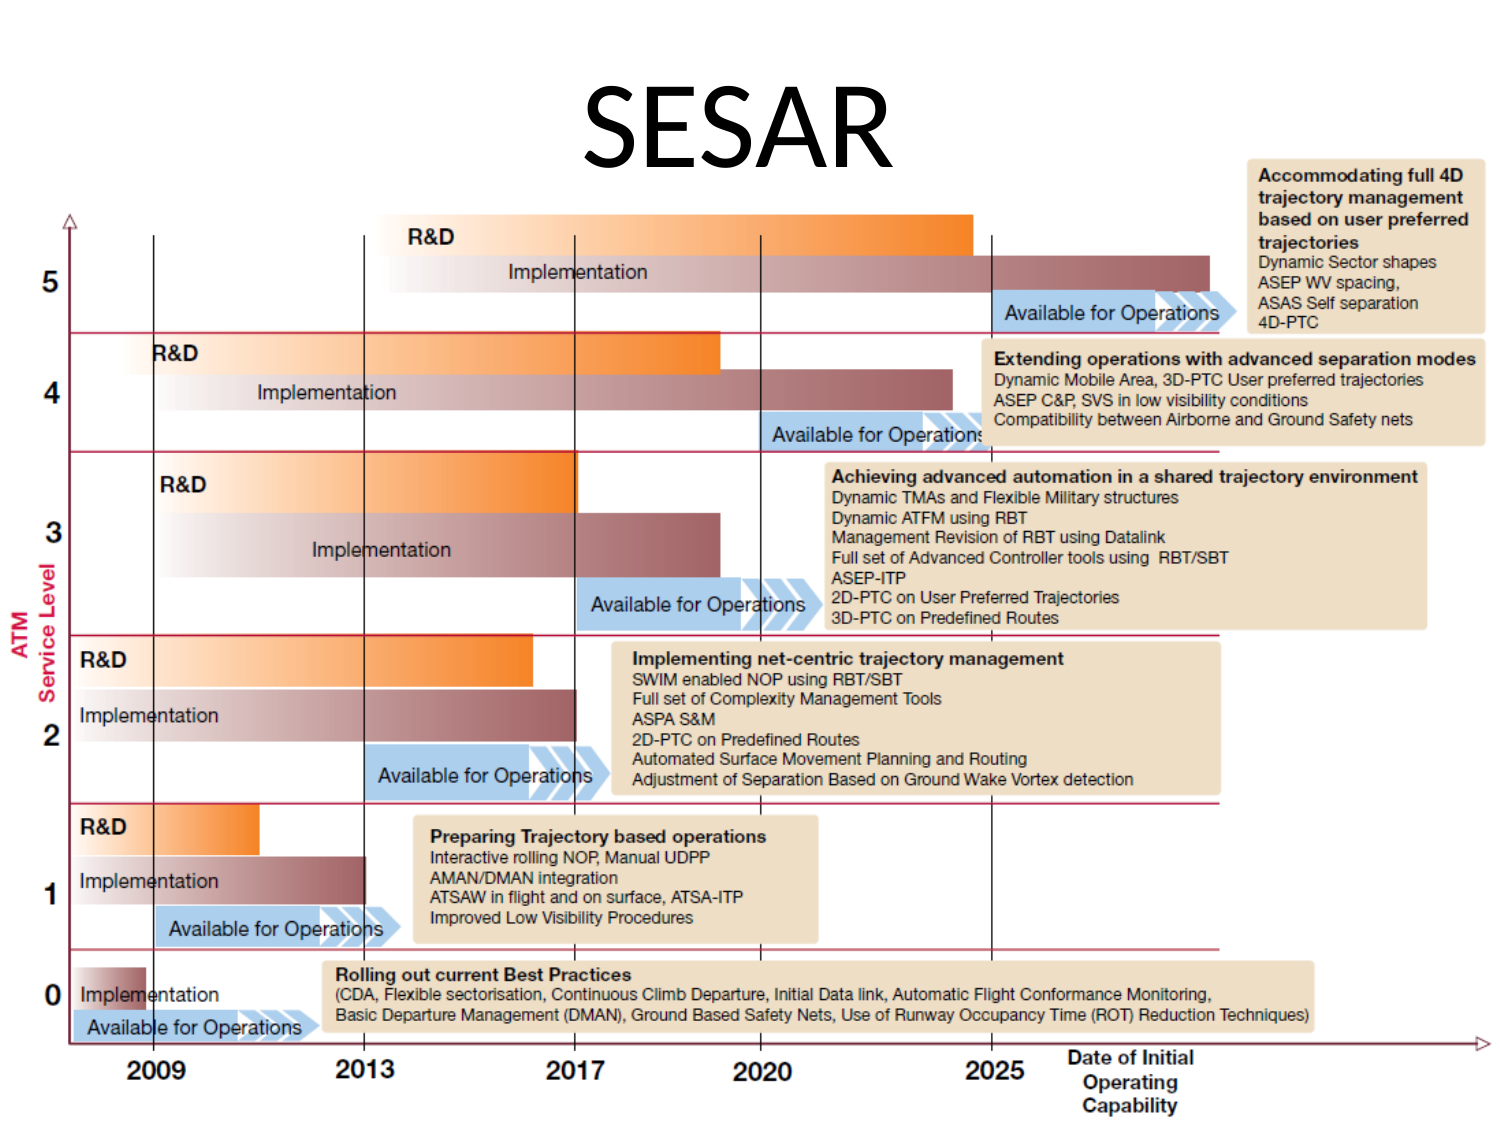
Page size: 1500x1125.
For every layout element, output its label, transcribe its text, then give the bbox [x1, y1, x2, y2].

text_box SESAR [410, 35, 1067, 133]
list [0, 134, 1500, 1125]
